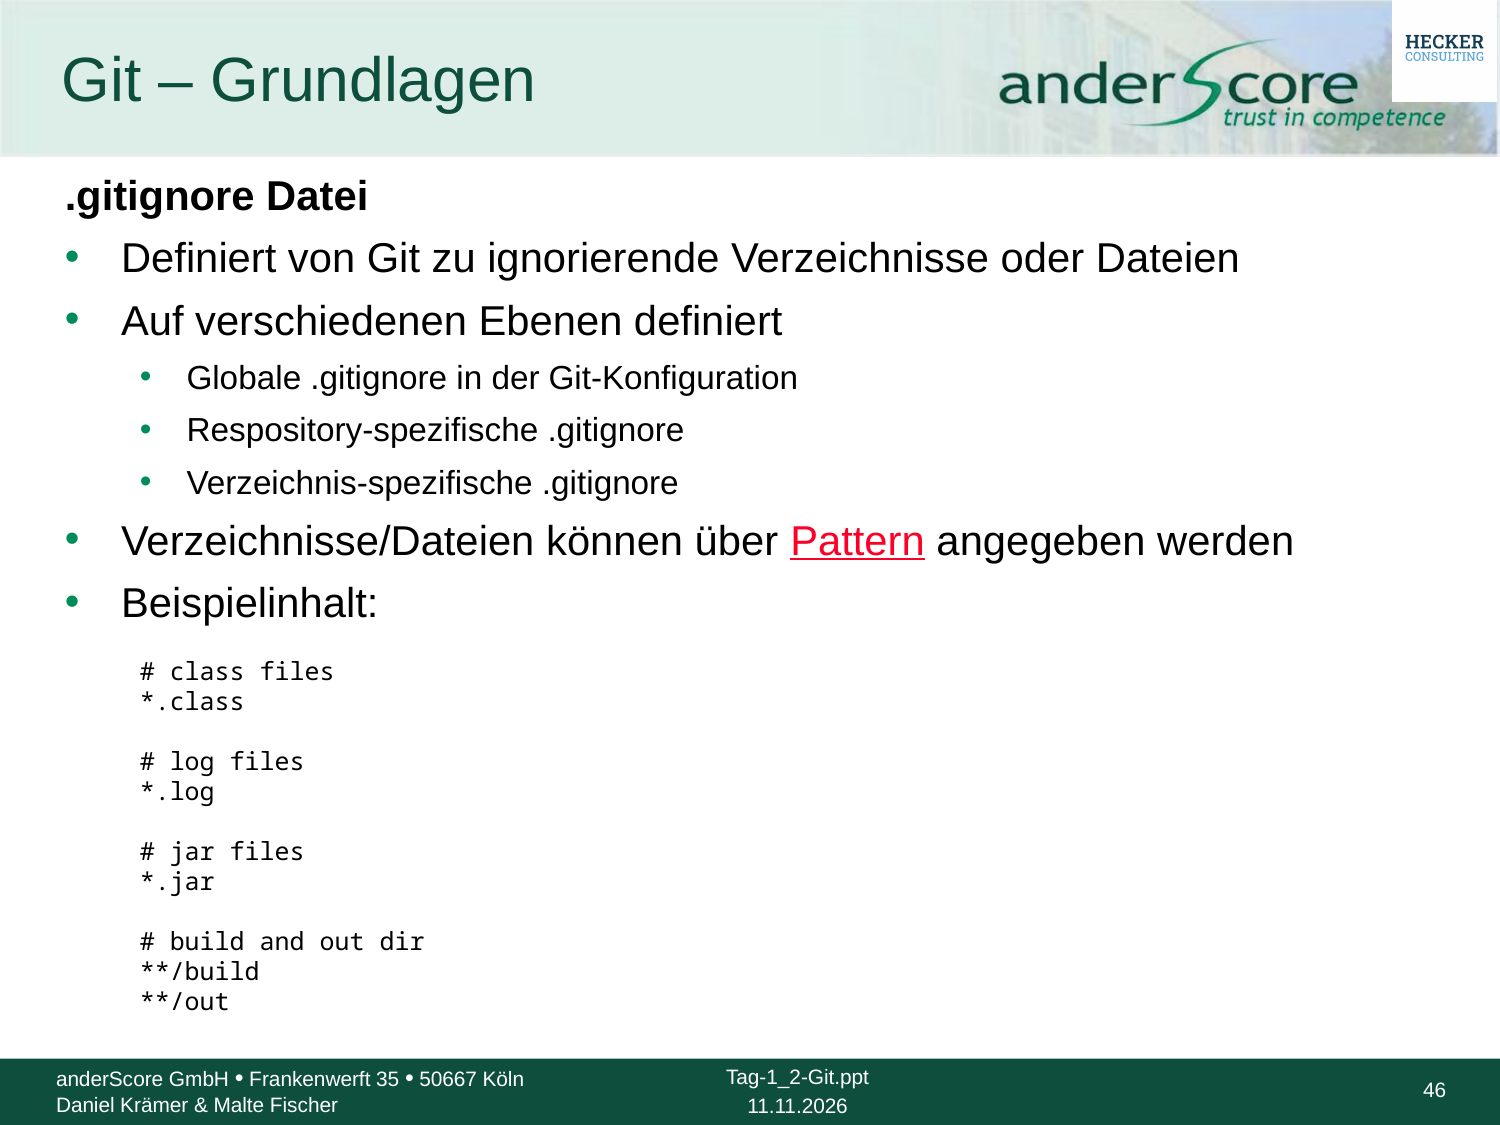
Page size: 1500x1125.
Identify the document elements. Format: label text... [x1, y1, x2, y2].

title Git – Grundlagen [46, 23, 975, 140]
picture [0, 0, 1500, 157]
list .gitignore Datei Definiert von Git zu ignorierende Verzeichnisse oder Dateien Auf verschiedenen Ebenen definiert Globale .gitignore in der Git-Konfiguration Respository-spezifische .gitignore Verzeichnis-spezifische .gitignore Verzeichnisse/Dateien können über Pattern angegeben werden Beispielinhalt: # class files *.class # log files *.log # jar files *.jar # build and out dir **/build **/out [49, 160, 1447, 1047]
